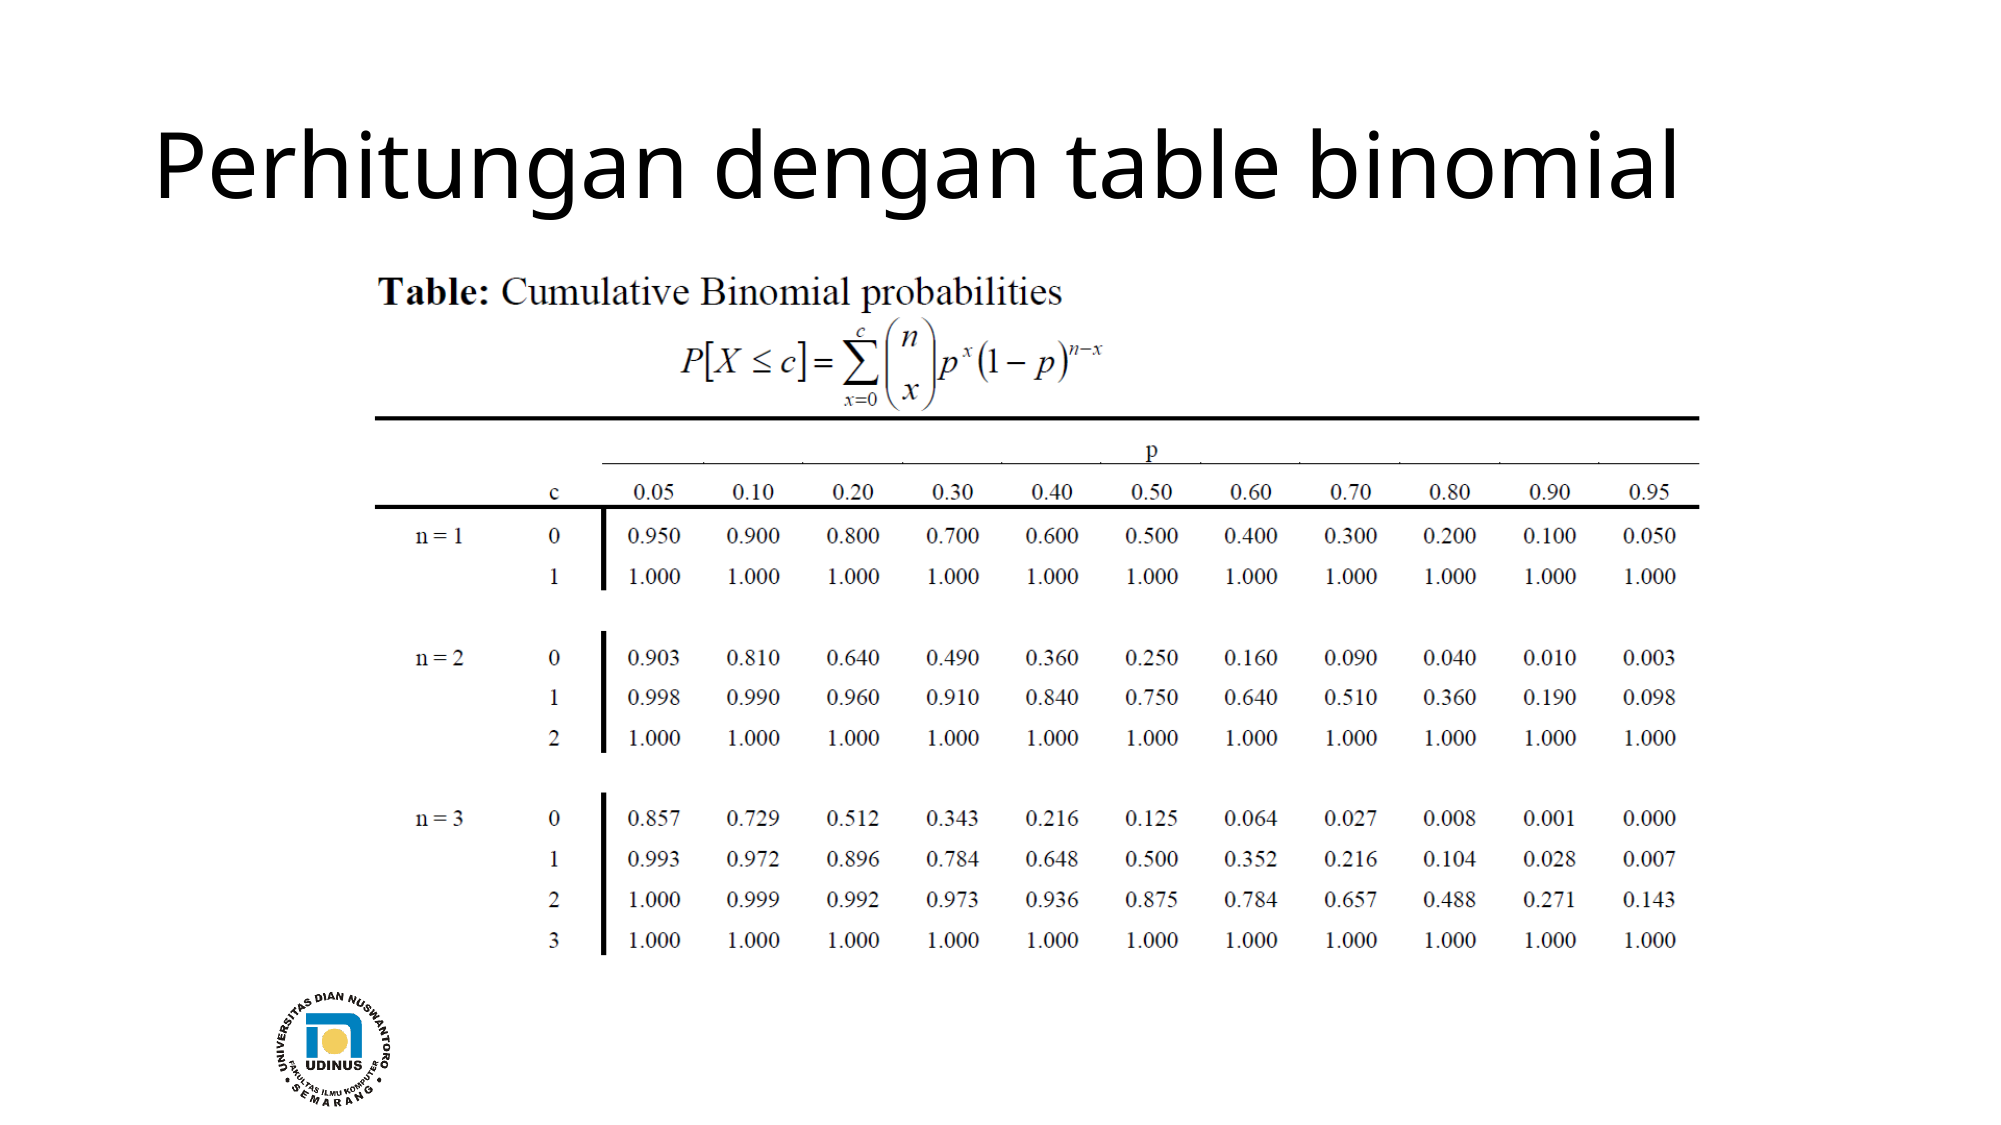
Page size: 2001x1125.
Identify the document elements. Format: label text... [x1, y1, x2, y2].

picture [246, 987, 420, 1111]
picture [350, 262, 1716, 977]
title Perhitungan dengan table binomial [137, 59, 1863, 278]
